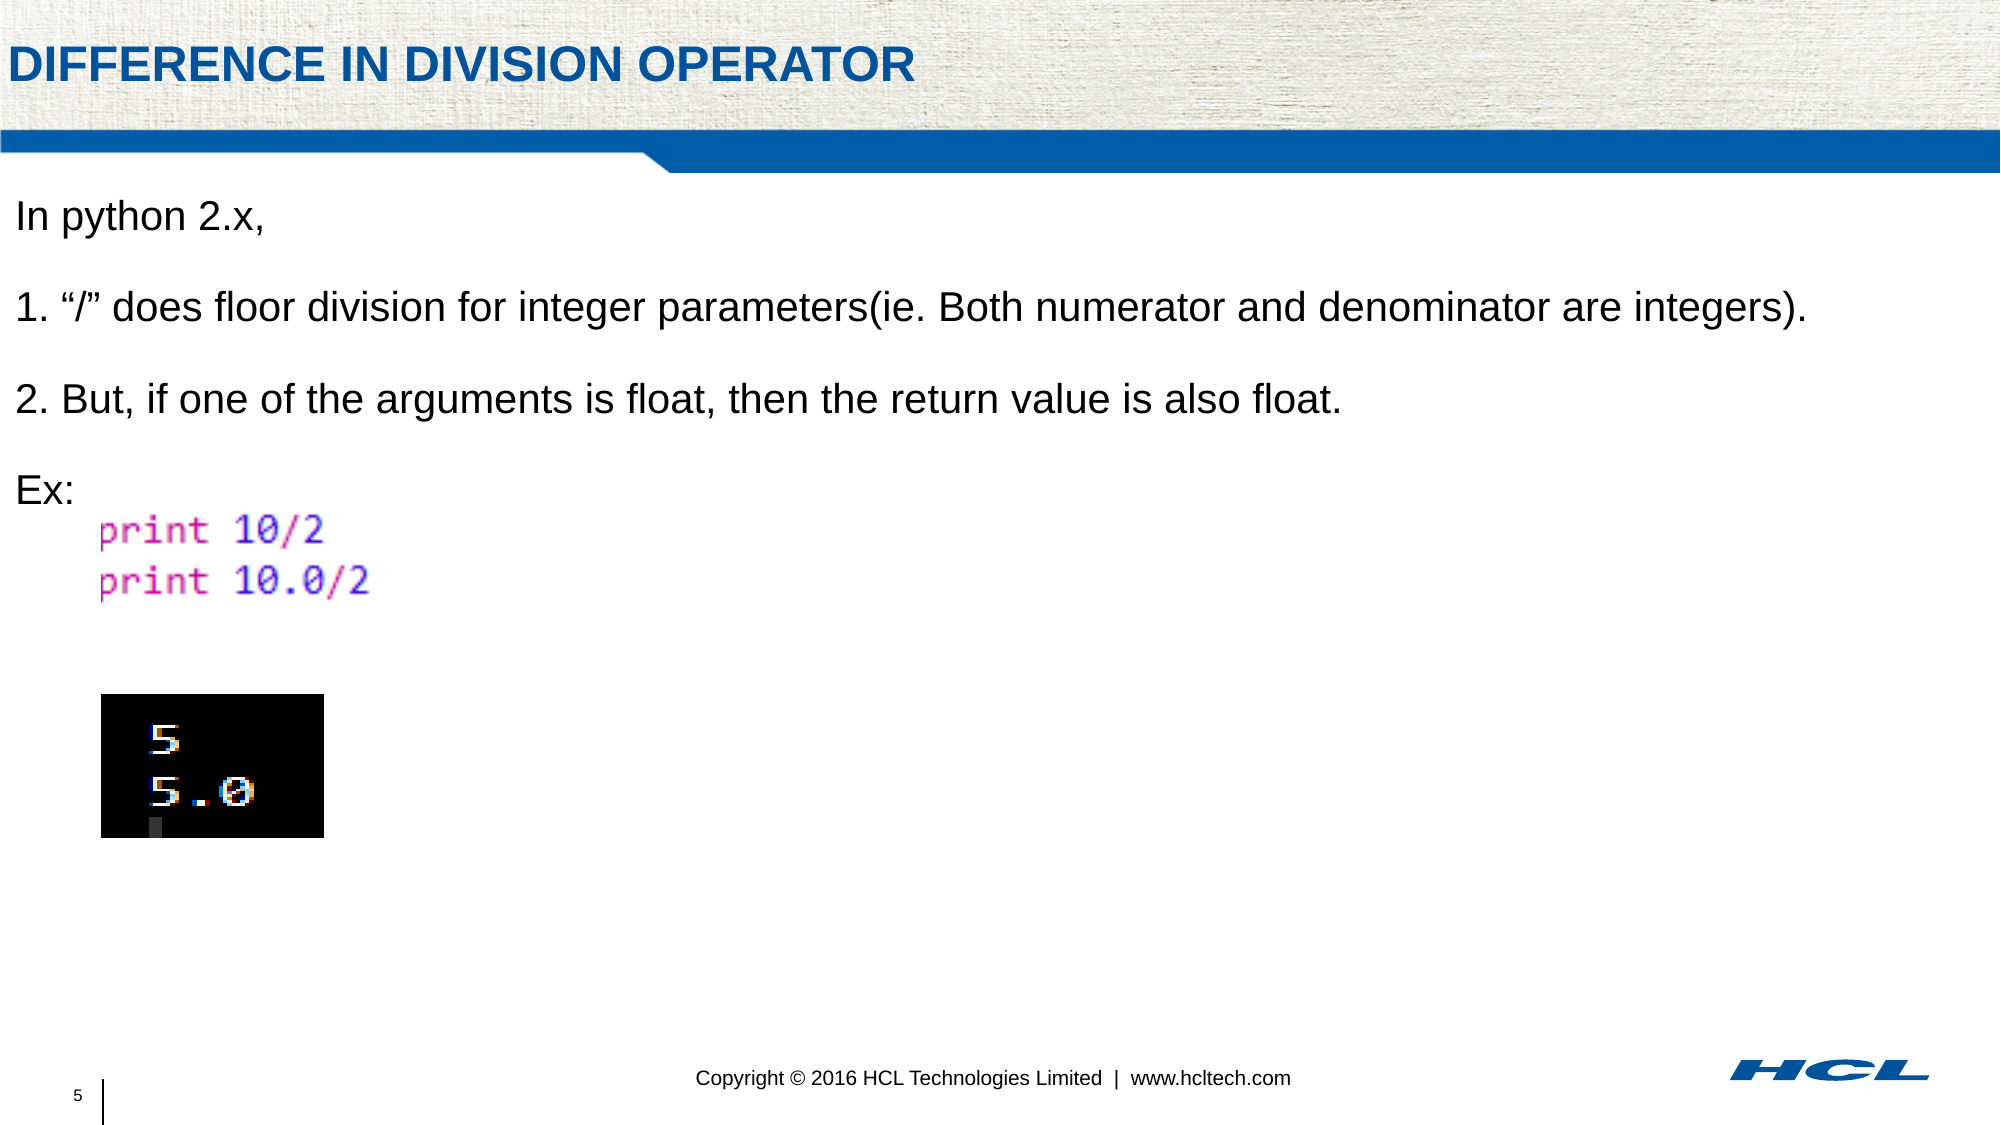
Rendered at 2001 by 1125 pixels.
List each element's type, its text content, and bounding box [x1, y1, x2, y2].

picture [101, 693, 324, 839]
list In python 2.x, 1. “/” does floor division for integer parameters(ie. Both numerator and denominator are integers). 2. But, if one of the arguments is float, then the return value is also float. Ex: [0, 180, 2000, 1014]
title Difference in division operator [0, 0, 1867, 123]
picture [0, 0, 2000, 173]
picture [101, 509, 431, 637]
